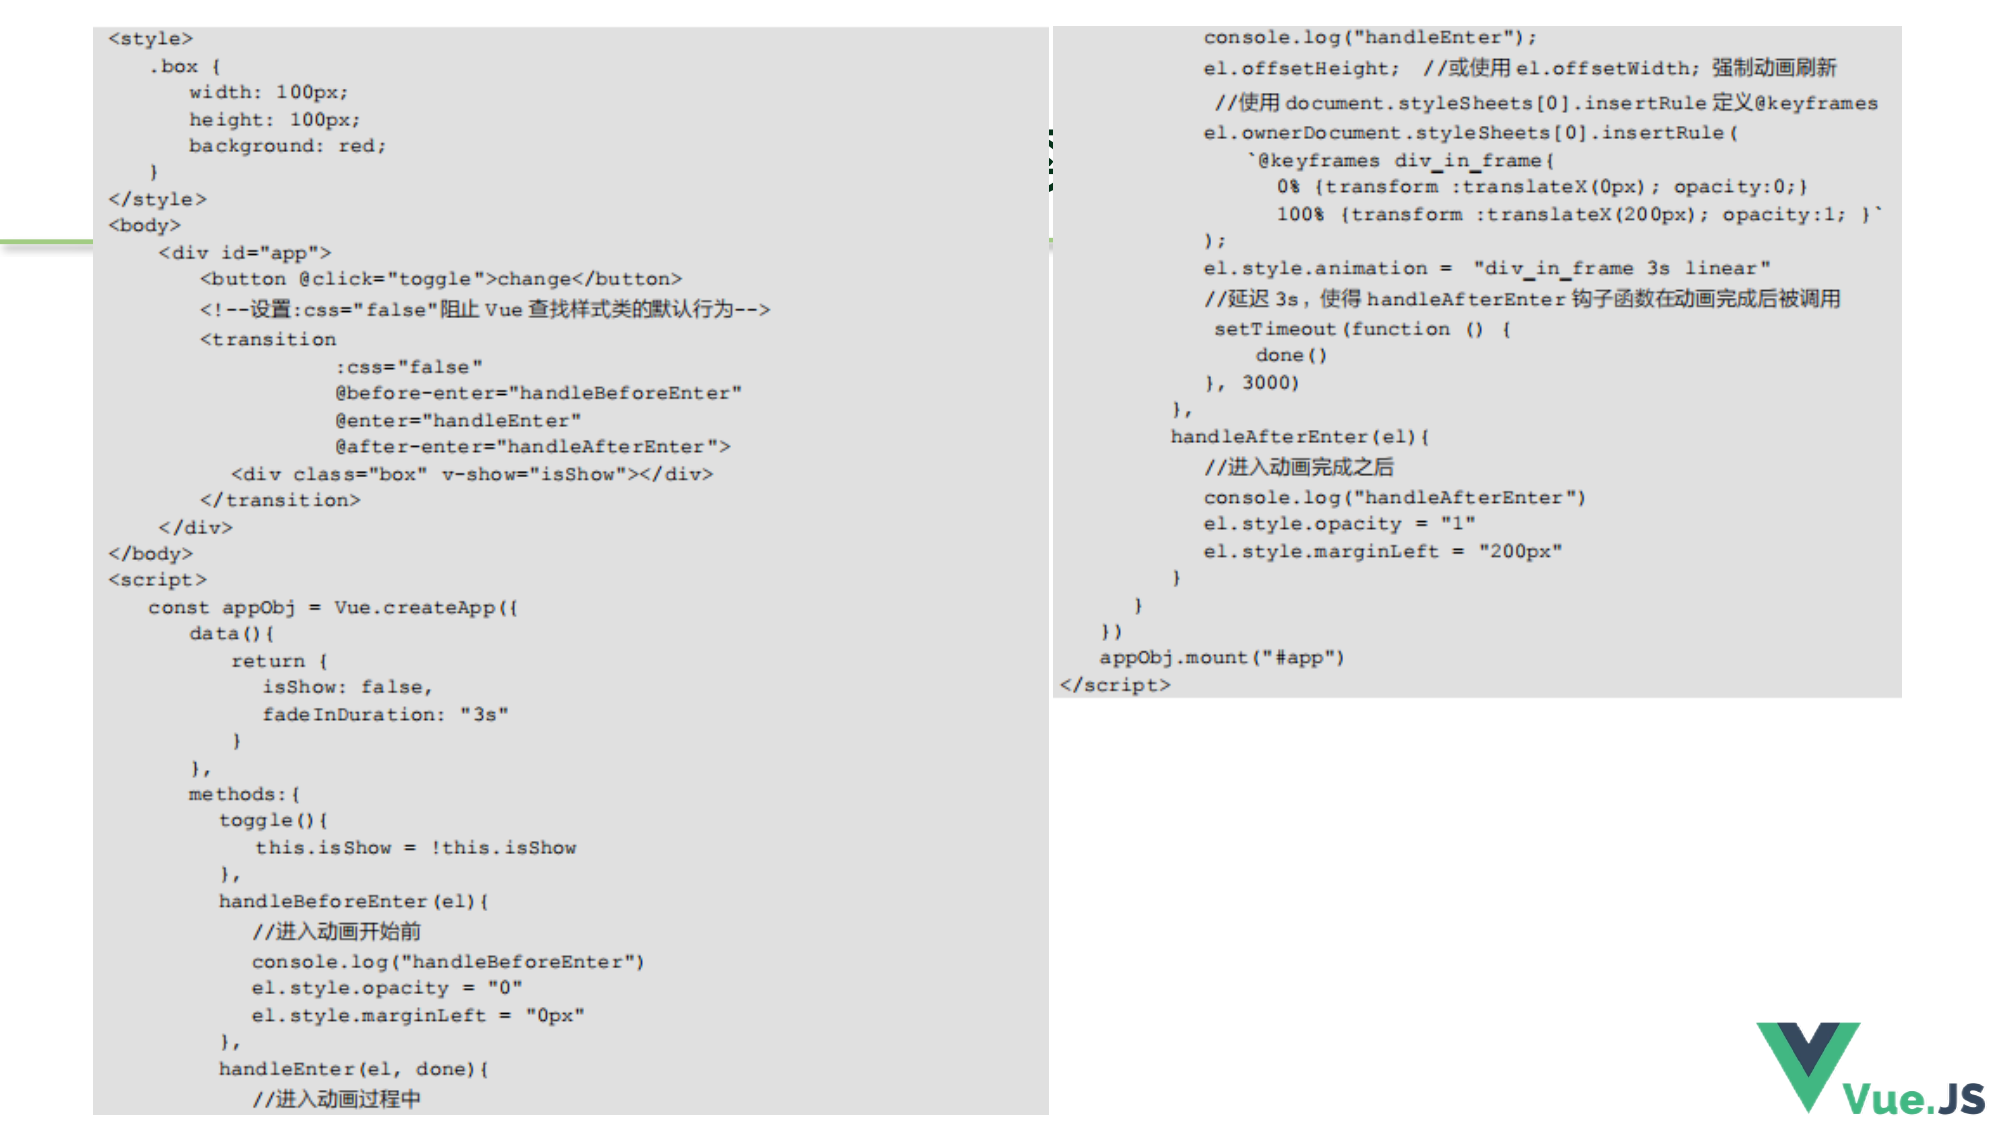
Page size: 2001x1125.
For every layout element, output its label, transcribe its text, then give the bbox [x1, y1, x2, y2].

title 基于JavaScript钩子函数实现过渡和动画 [1049, 93, 1053, 234]
picture [1053, 26, 1902, 700]
picture [93, 24, 1049, 1115]
picture [1748, 1010, 2000, 1125]
